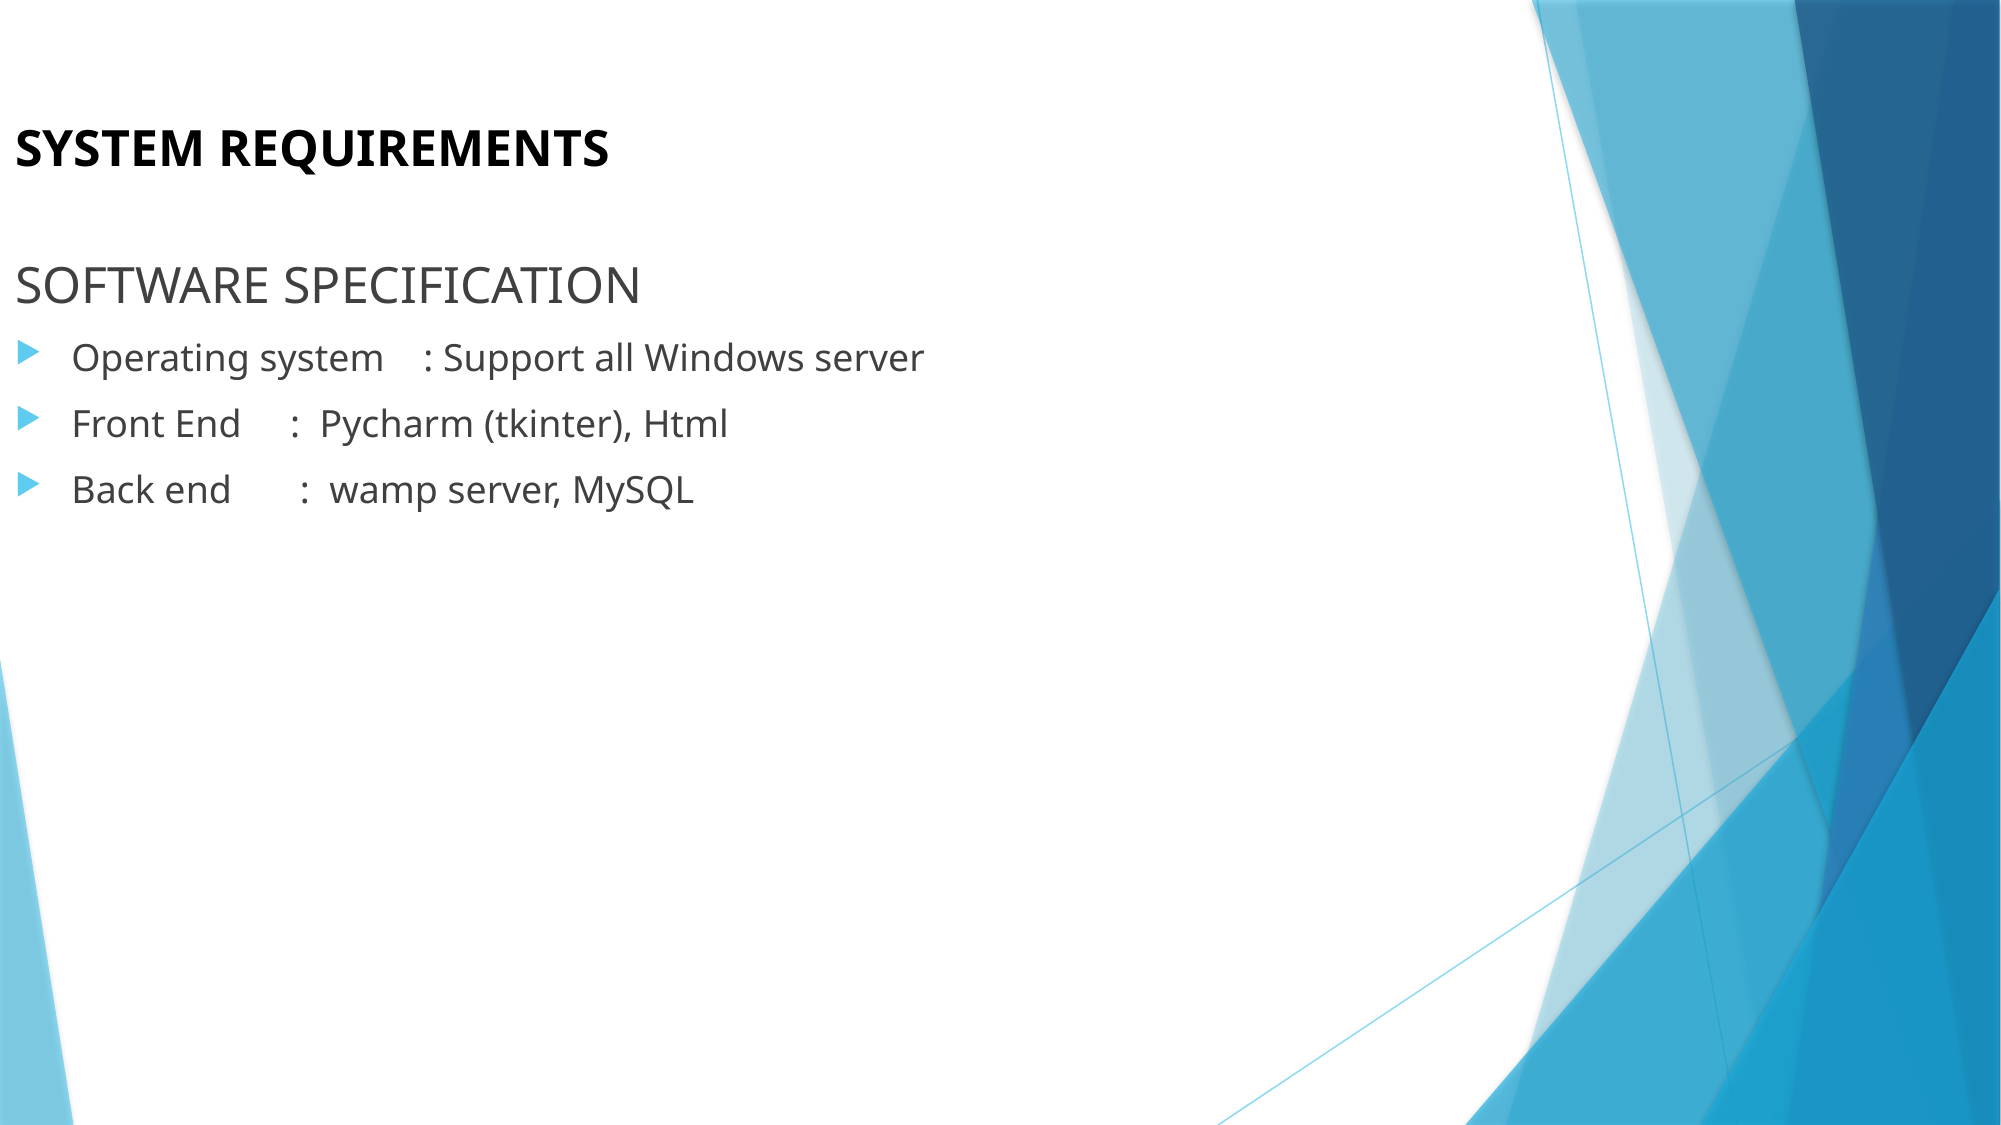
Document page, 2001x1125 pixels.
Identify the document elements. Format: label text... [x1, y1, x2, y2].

list SOFTWARE SPECIFICATION Operating system : Support all Windows server Front End : Pycharm (tkinter), Html Back end : wamp server, MySQL [0, 245, 1350, 988]
title SYSTEM REQUIREMENTS [0, 108, 1576, 281]
